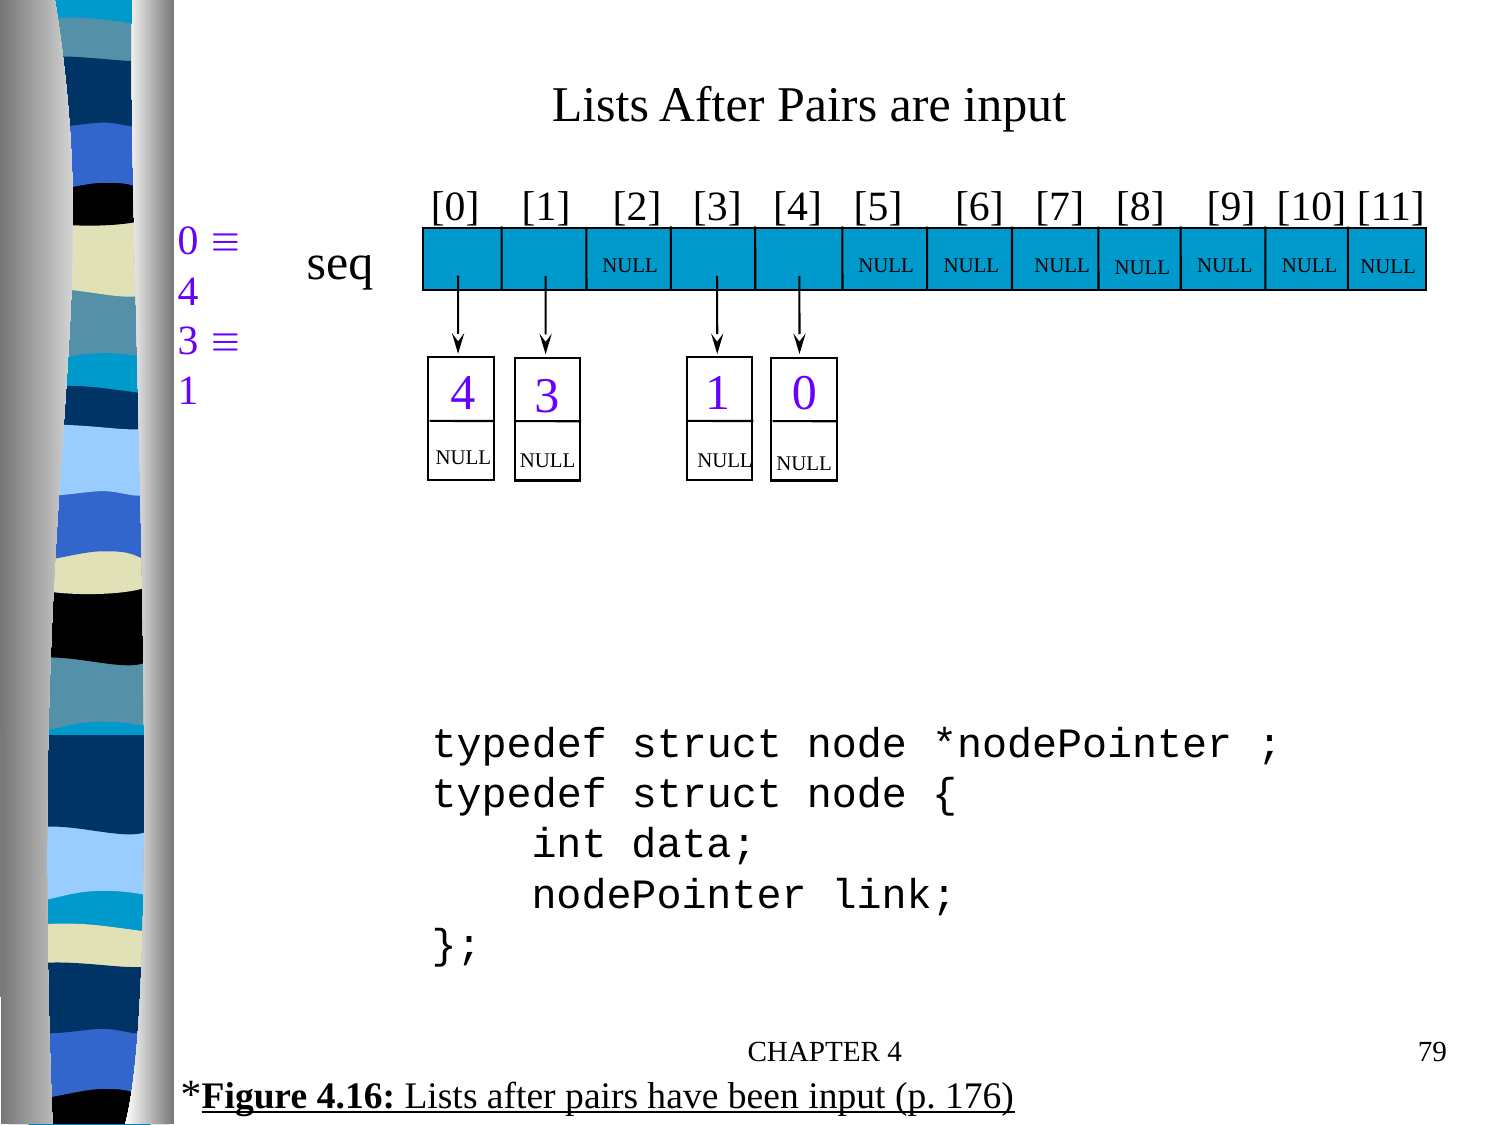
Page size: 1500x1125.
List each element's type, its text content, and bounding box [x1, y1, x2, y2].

text_box 0  4 3  1 [162, 205, 271, 321]
slide_number 79 [1149, 1025, 1463, 1100]
text_box Lists After Pairs are input [118, 7, 1500, 195]
text_box *Figure 4.16: Lists after pairs have been input (p. 176) [165, 1059, 1398, 1125]
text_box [291, 170, 1457, 482]
text_box typedef struct node *nodePointer ; typedef struct node { int data; nodePointer link; }; [416, 708, 1298, 974]
footer CHAPTER 4 [587, 1025, 1063, 1059]
